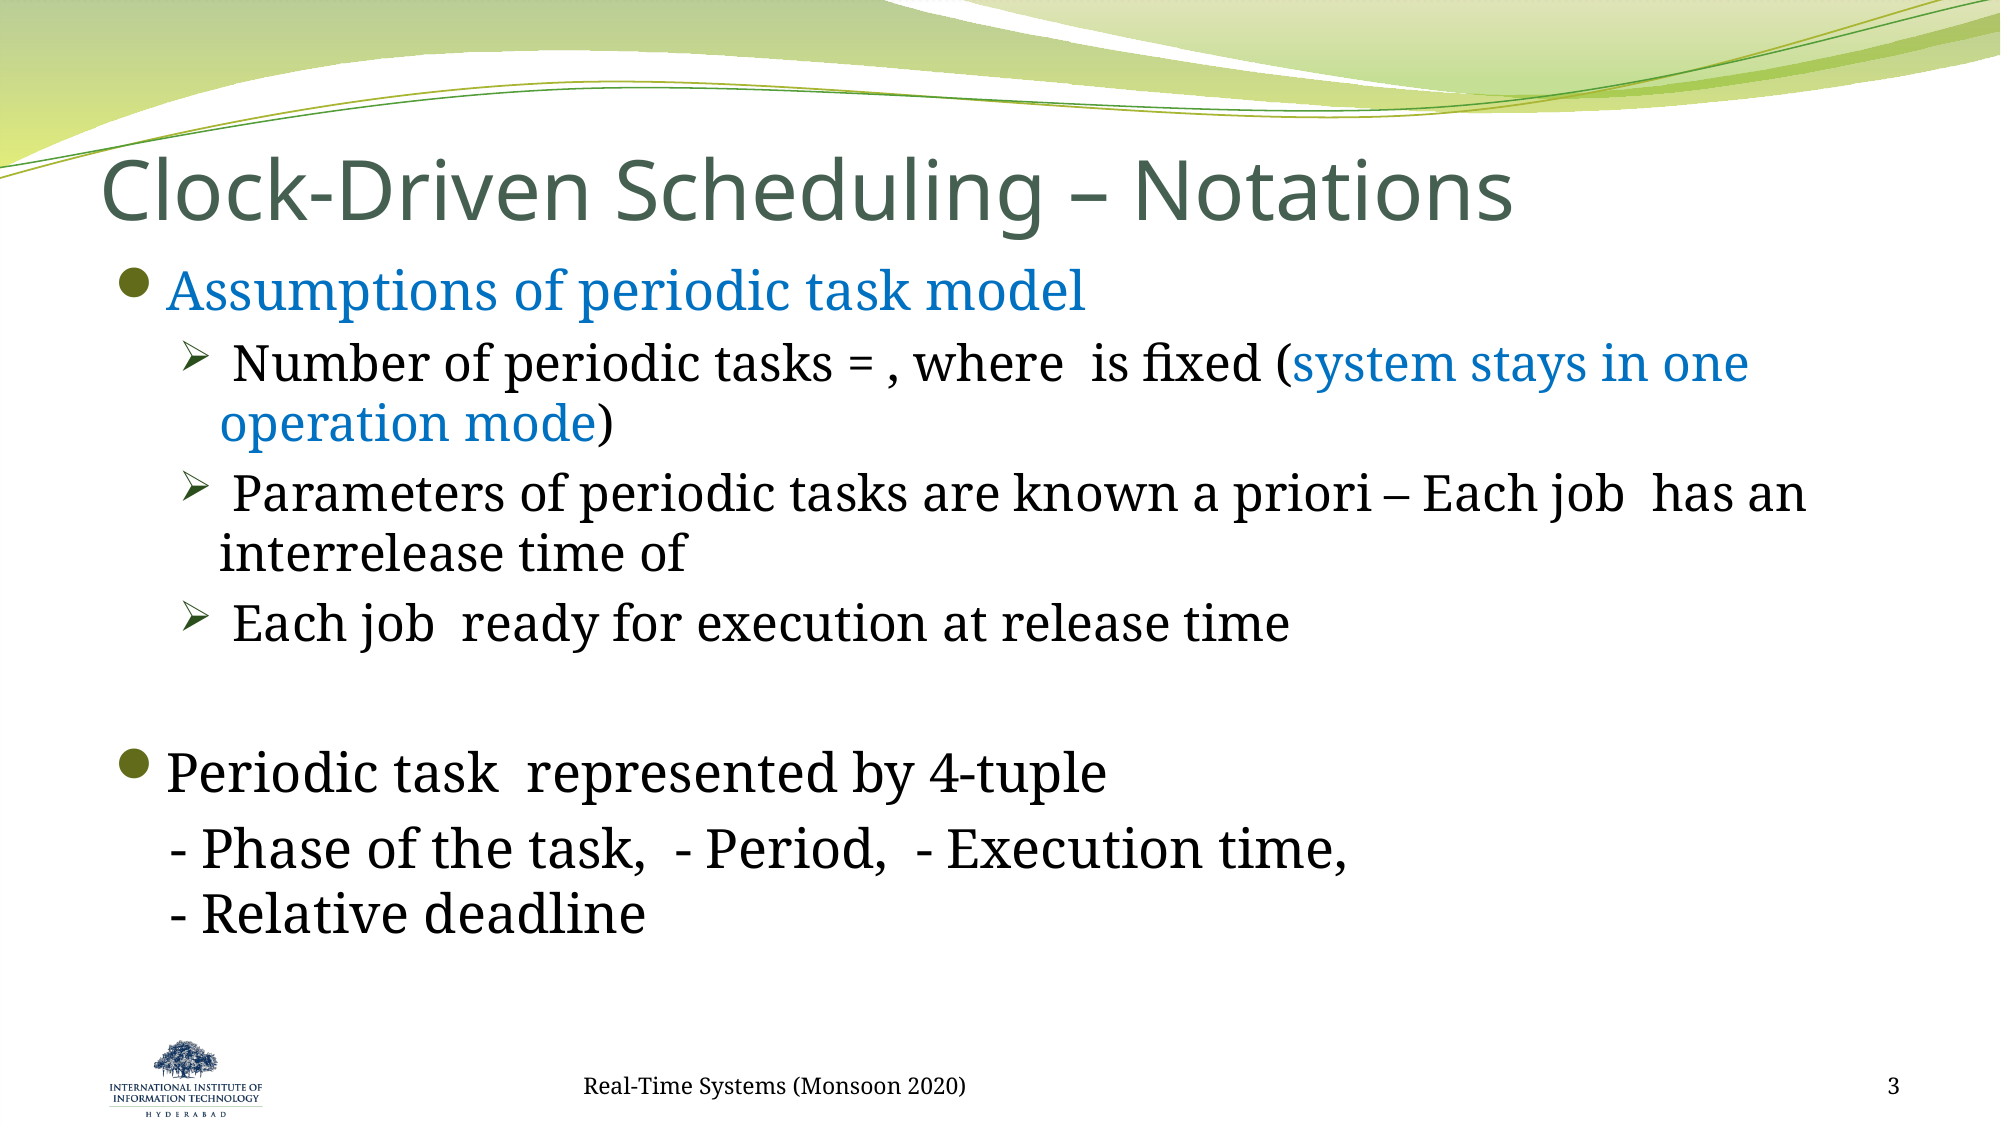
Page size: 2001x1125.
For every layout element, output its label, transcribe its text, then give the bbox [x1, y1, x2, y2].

slide_number 3 [1733, 1042, 1900, 1103]
title Clock-Driven Scheduling – Notations [99, 115, 1900, 238]
picture [106, 1037, 266, 1120]
footer Real-Time Systems (Monsoon 2020) [583, 1042, 1317, 1103]
